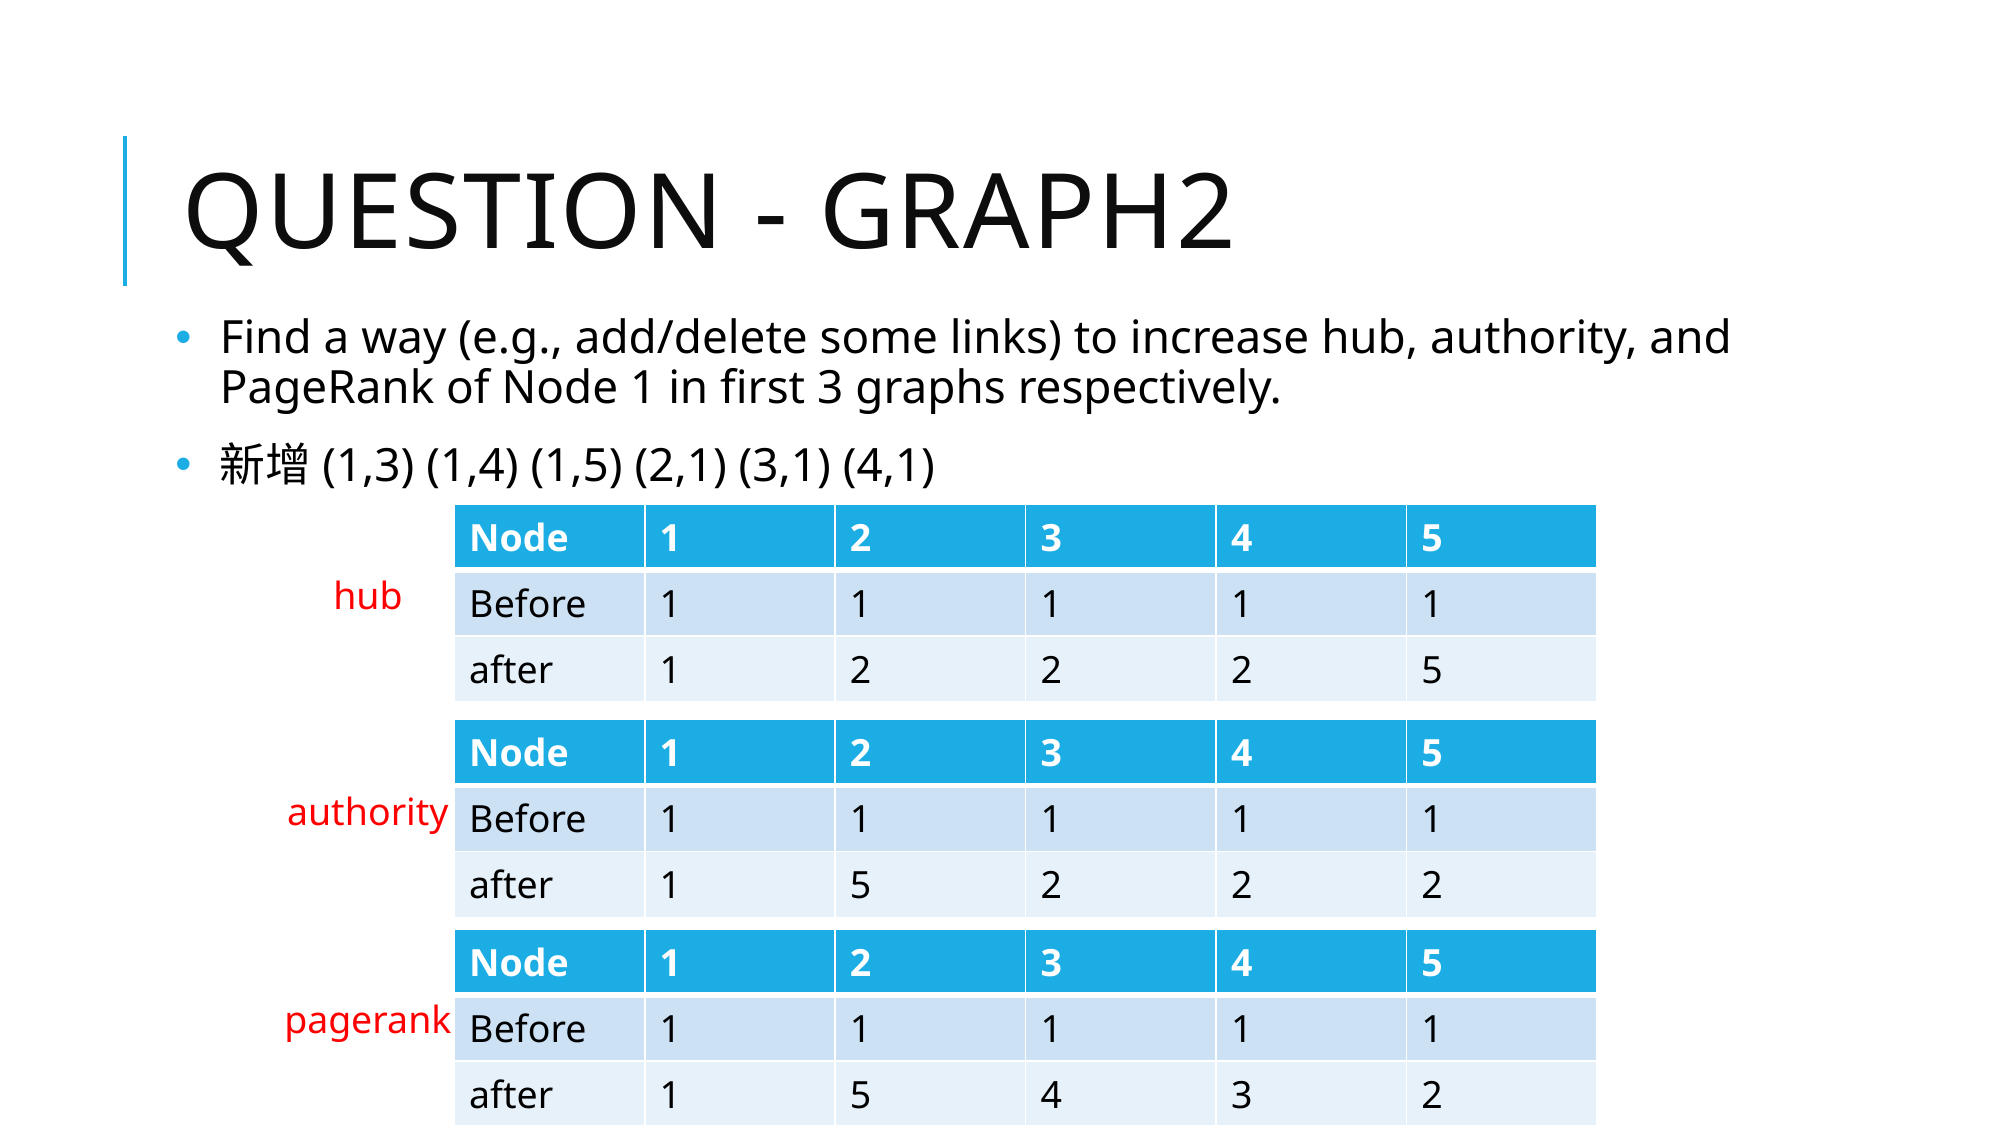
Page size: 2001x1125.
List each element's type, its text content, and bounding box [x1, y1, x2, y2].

table_cell 1 [1407, 573, 1596, 635]
table_cell 1 [646, 573, 834, 635]
table_header 2 [836, 505, 1025, 567]
title Question - graph2 [168, 96, 1763, 306]
table_cell 1 [1217, 573, 1406, 635]
table_cell 2 [1217, 852, 1406, 917]
table_cell 2 [836, 637, 1025, 701]
table_cell 5 [836, 1062, 1025, 1125]
table_cell Before [455, 573, 644, 635]
table_cell 2 [1217, 637, 1406, 701]
table_cell 2 [1026, 637, 1215, 701]
table_cell 1 [646, 1062, 834, 1125]
table_header Node [455, 720, 644, 783]
table_header 1 [646, 930, 834, 992]
table_header 5 [1407, 720, 1596, 783]
text_box hub [318, 564, 418, 625]
table_header 4 [1217, 930, 1406, 992]
table_cell after [455, 1062, 644, 1125]
table_header 4 [1217, 720, 1406, 783]
table_header 3 [1026, 930, 1215, 992]
table_cell 5 [1407, 637, 1596, 701]
table_cell 1 [1217, 998, 1406, 1060]
table_header 3 [1026, 505, 1215, 567]
table_cell 1 [1217, 788, 1406, 851]
table_header 1 [646, 720, 834, 783]
table_cell 4 [1026, 1062, 1215, 1125]
table_cell 1 [1407, 998, 1596, 1060]
table_header Node [455, 505, 644, 567]
table_cell 1 [1026, 998, 1215, 1060]
table_cell 1 [1026, 788, 1215, 851]
table_cell after [455, 637, 644, 701]
table_header 4 [1217, 505, 1406, 567]
text_box authority [272, 780, 464, 841]
table_cell 1 [646, 637, 834, 701]
table_header 3 [1026, 720, 1215, 783]
text_box pagerank [269, 989, 467, 1049]
table_cell 1 [836, 573, 1025, 635]
table_header 2 [836, 720, 1025, 783]
table_cell Before [455, 998, 644, 1060]
table_header 2 [836, 930, 1025, 992]
table_header 1 [646, 505, 834, 567]
table_cell 1 [646, 788, 834, 851]
table_cell 1 [1026, 573, 1215, 635]
table_cell 1 [646, 998, 834, 1060]
table_header 5 [1407, 505, 1596, 567]
table_cell 2 [1407, 1062, 1596, 1125]
table_header Node [455, 930, 644, 992]
table_cell 2 [1407, 852, 1596, 917]
table_cell 2 [1026, 852, 1215, 917]
table_cell Before [455, 788, 644, 851]
table_cell 3 [1217, 1062, 1406, 1125]
table_cell 1 [836, 788, 1025, 851]
table_cell 5 [836, 852, 1025, 917]
table_cell 1 [1407, 788, 1596, 851]
list Find a way (e.g., add/delete some links) to increase hub, authority, and PageRank of Node 1 in first 3 graphs respectively. 新增(1,3) (1,4) (1,5) (2,1) (3,1) (4,1) [168, 306, 1763, 967]
table_cell after [455, 852, 644, 917]
table_cell 1 [836, 998, 1025, 1060]
table_header 5 [1407, 930, 1596, 992]
table_cell 1 [646, 852, 834, 917]
